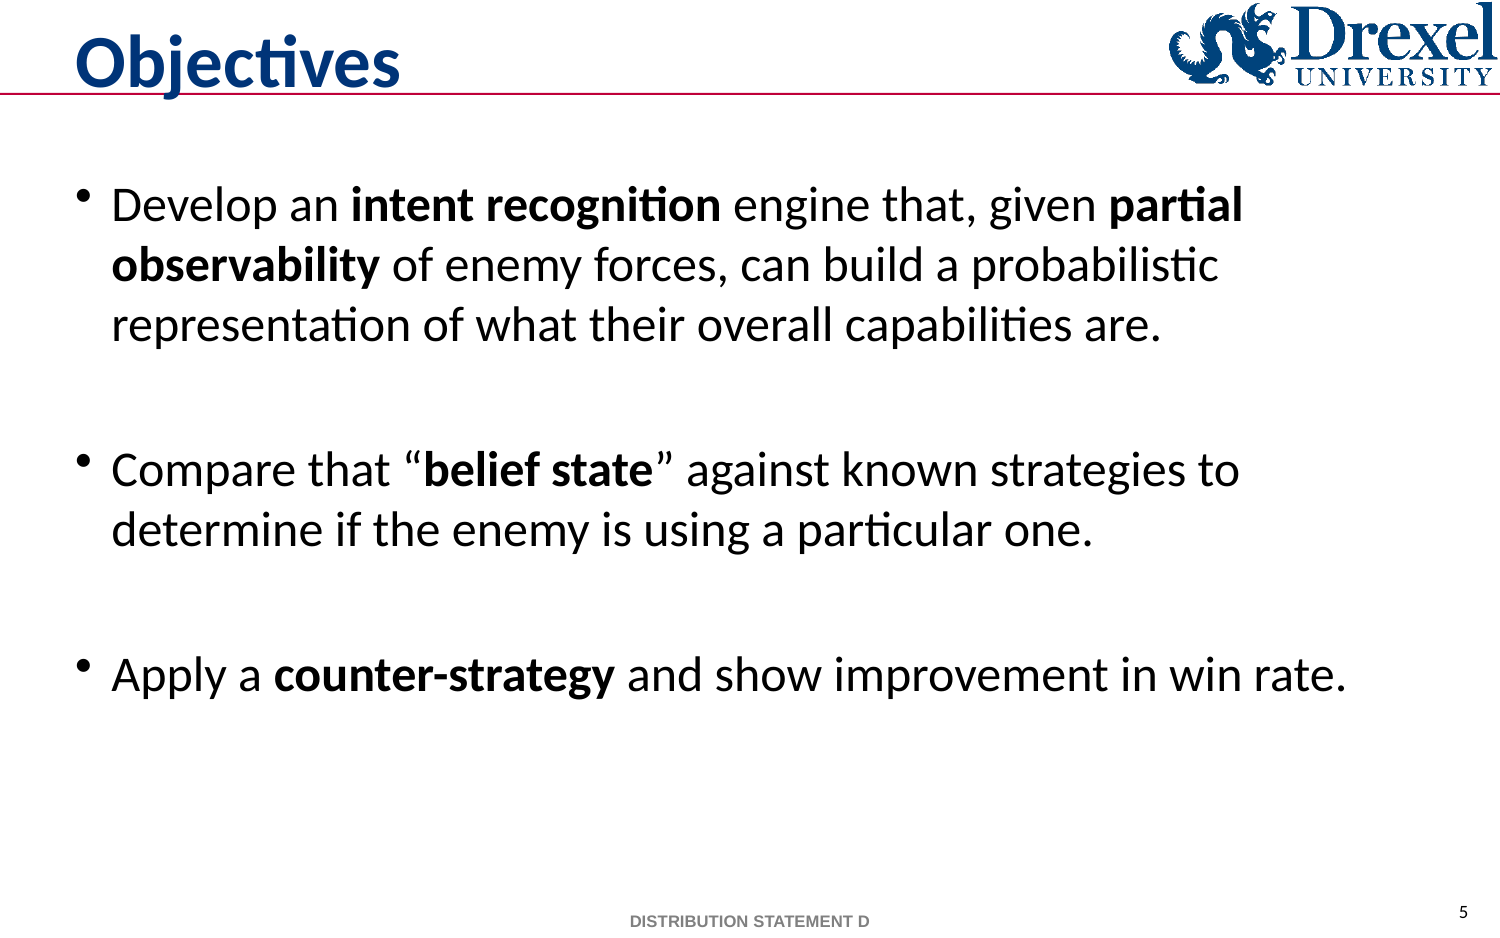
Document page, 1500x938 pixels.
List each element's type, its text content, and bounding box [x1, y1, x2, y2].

title Objectives [75, 20, 1428, 94]
picture [1166, 0, 1500, 88]
list Develop an intent recognition engine that, given partial observability of enemy forces, can build a probabilistic representation of what their overall capabilities are. Compare that “belief state” against known strategies to determine if the enemy is using a particular one. Apply a counter-strategy and show improvement in win rate. [74, 171, 1451, 708]
